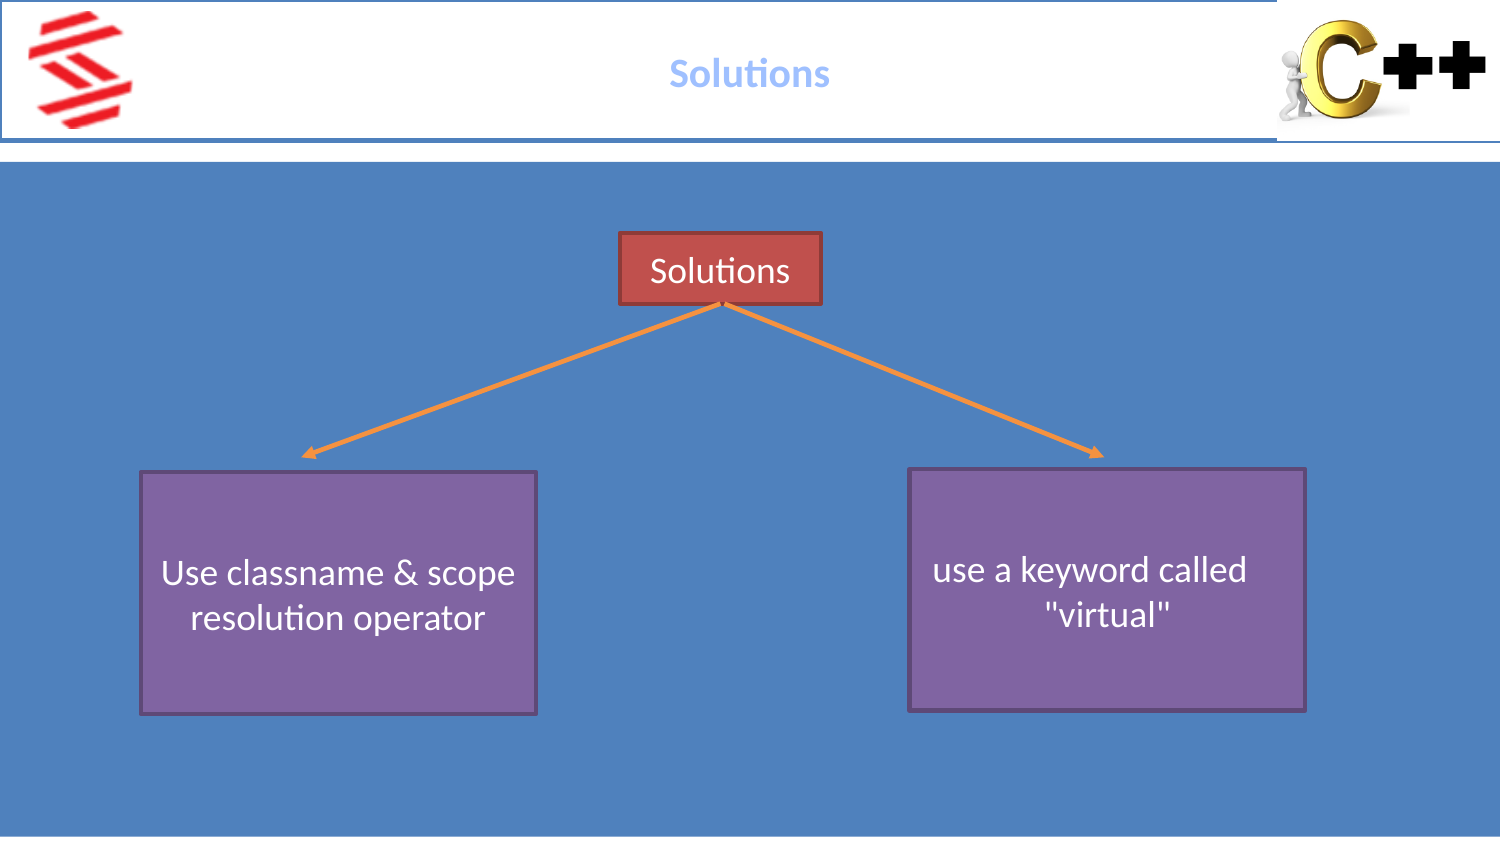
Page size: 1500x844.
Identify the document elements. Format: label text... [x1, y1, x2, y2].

text_box Use classname & scope resolution operator [139, 470, 538, 716]
picture [23, 11, 141, 130]
picture [1277, 0, 1500, 141]
text_box [0, 160, 1500, 839]
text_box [724, 303, 1105, 458]
text_box Solutions [618, 231, 823, 303]
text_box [300, 303, 721, 458]
text_box use a keyword called "virtual" [907, 467, 1307, 713]
title Solutions [0, 0, 1274, 143]
